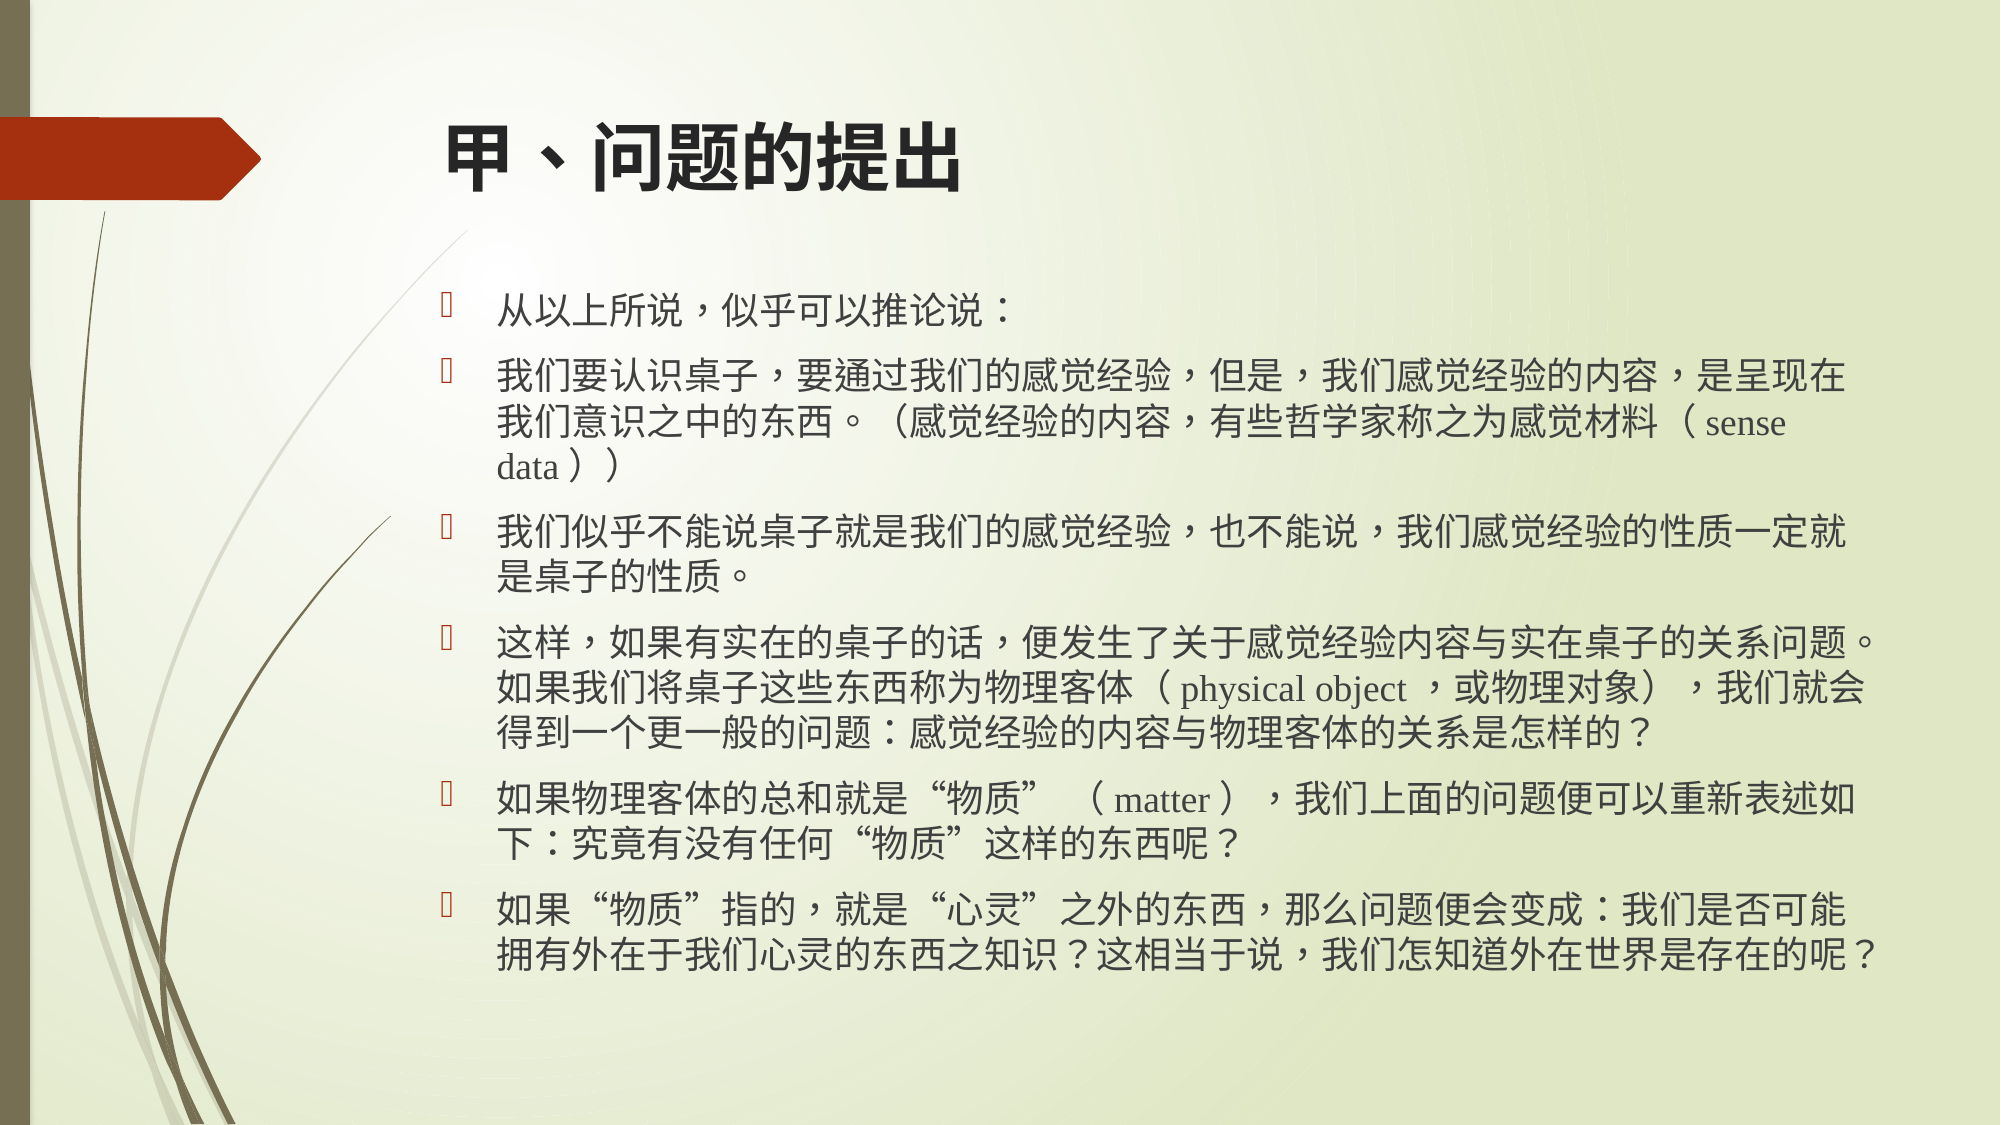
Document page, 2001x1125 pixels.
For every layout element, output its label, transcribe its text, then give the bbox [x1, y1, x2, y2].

list 从以上所说，似乎可以推论说： 我们要认识桌子，要通过我们的感觉经验，但是，我们感觉经验的内容，是呈现在我们意识之中的东西。（感觉经验的内容，有些哲学家称之为感觉材料（sense data）） 我们似乎不能说桌子就是我们的感觉经验，也不能说，我们感觉经验的性质一定就是桌子的性质。 这样，如果有实在的桌子的话，便发生了关于感觉经验内容与实在桌子的关系问题。如果我们将桌子这些东西称为物理客体（physical object，或物理对象），我们就会得到一个更一般的问题：感觉经验的内容与物理客体的关系是怎样的？ 如果物理客体的总和就是“物质” （matter），我们上面的问题便可以重新表述如下：究竟有没有任何“物质”这样的东西呢？ 如果“物质”指的，就是“心灵”之外的东西，那么问题便会变成：我们是否可能拥有外在于我们心灵的东西之知识？这相当于说，我们怎知道外在世界是存在的呢？ [425, 279, 1888, 1079]
title 甲、问题的提出 [425, 102, 1888, 279]
